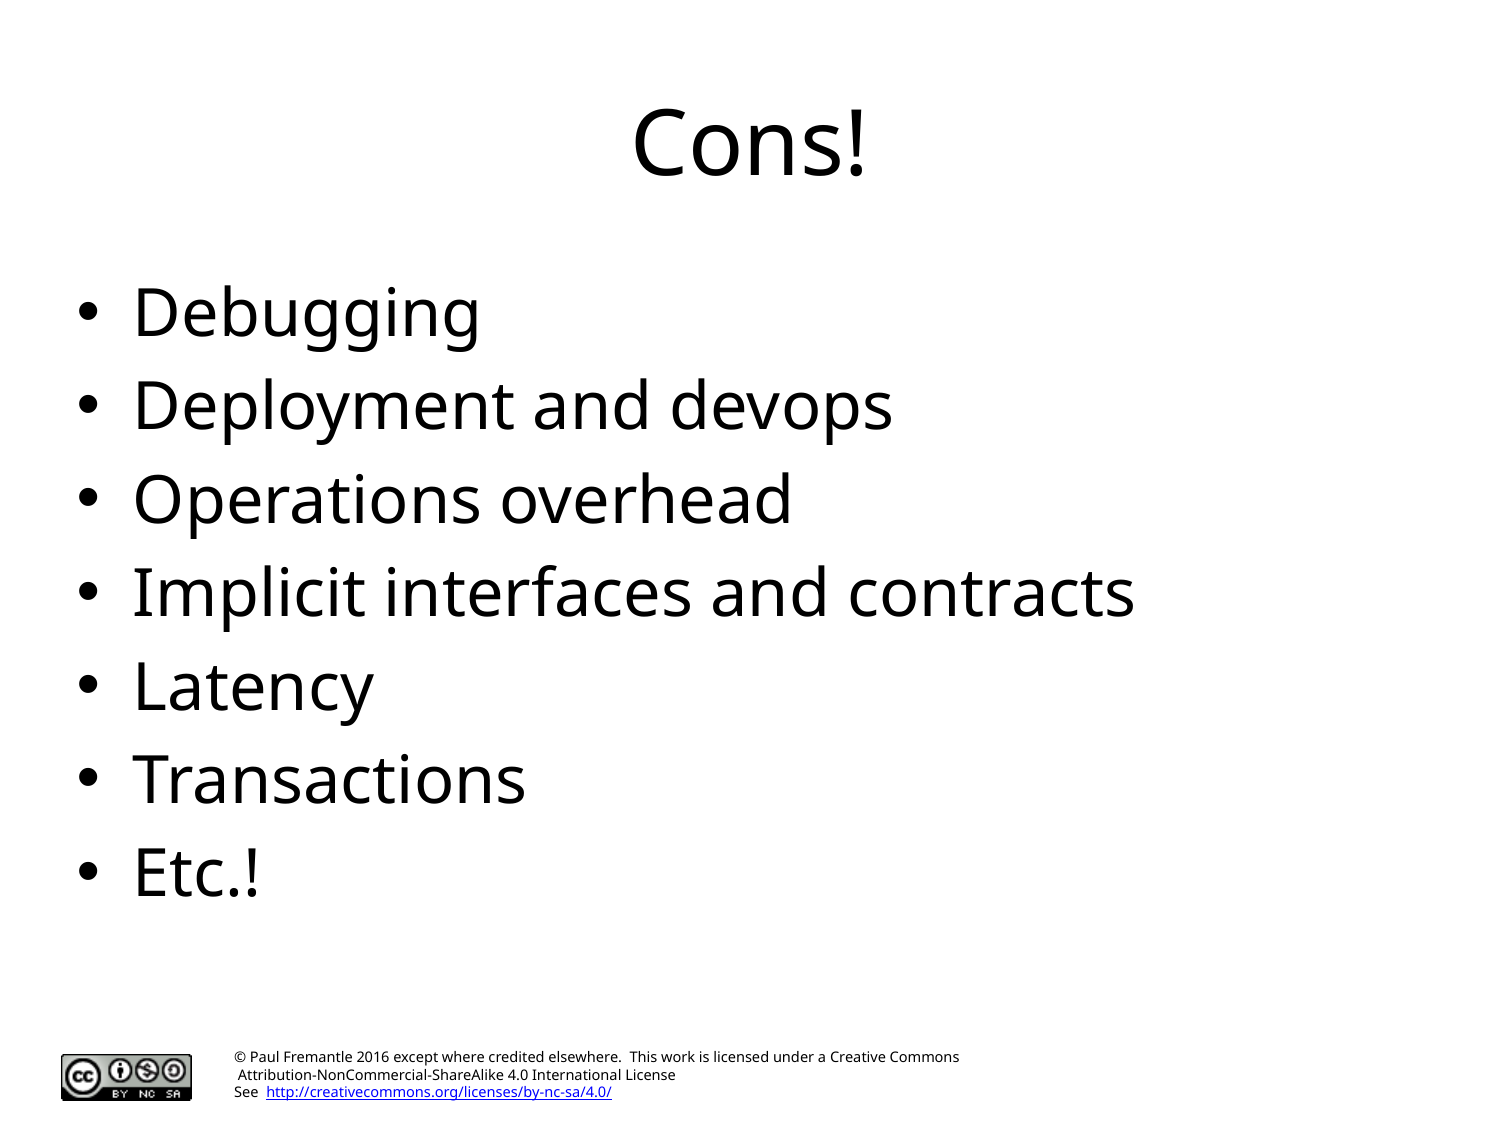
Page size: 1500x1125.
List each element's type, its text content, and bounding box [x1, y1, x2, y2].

list Debugging Deployment and devops Operations overhead Implicit interfaces and contracts Latency Transactions Etc.! [61, 262, 1412, 1005]
picture [61, 1054, 192, 1101]
title Cons! [75, 45, 1425, 233]
